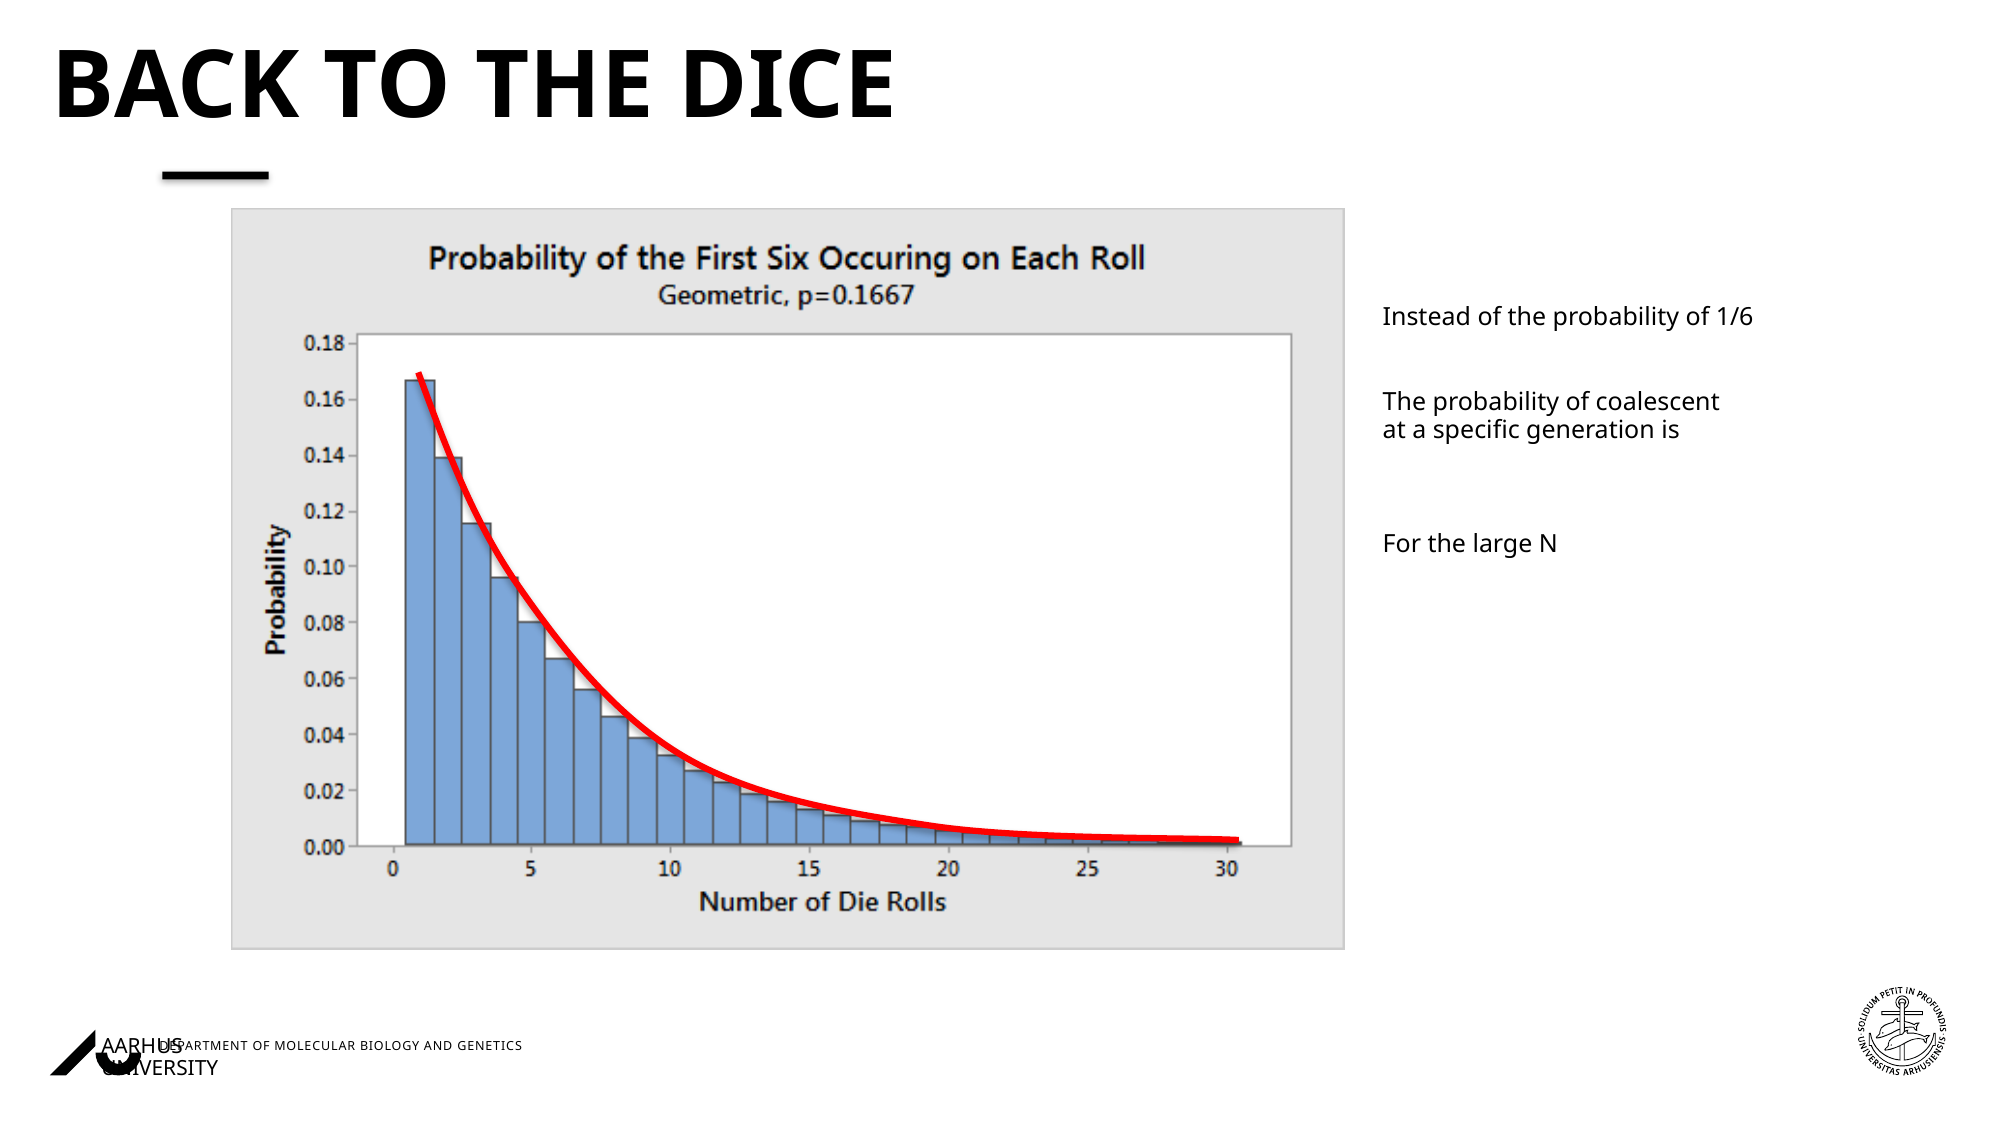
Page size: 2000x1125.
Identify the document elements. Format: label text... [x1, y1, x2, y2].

title Back to the dice [51, 37, 1948, 162]
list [231, 207, 1345, 950]
